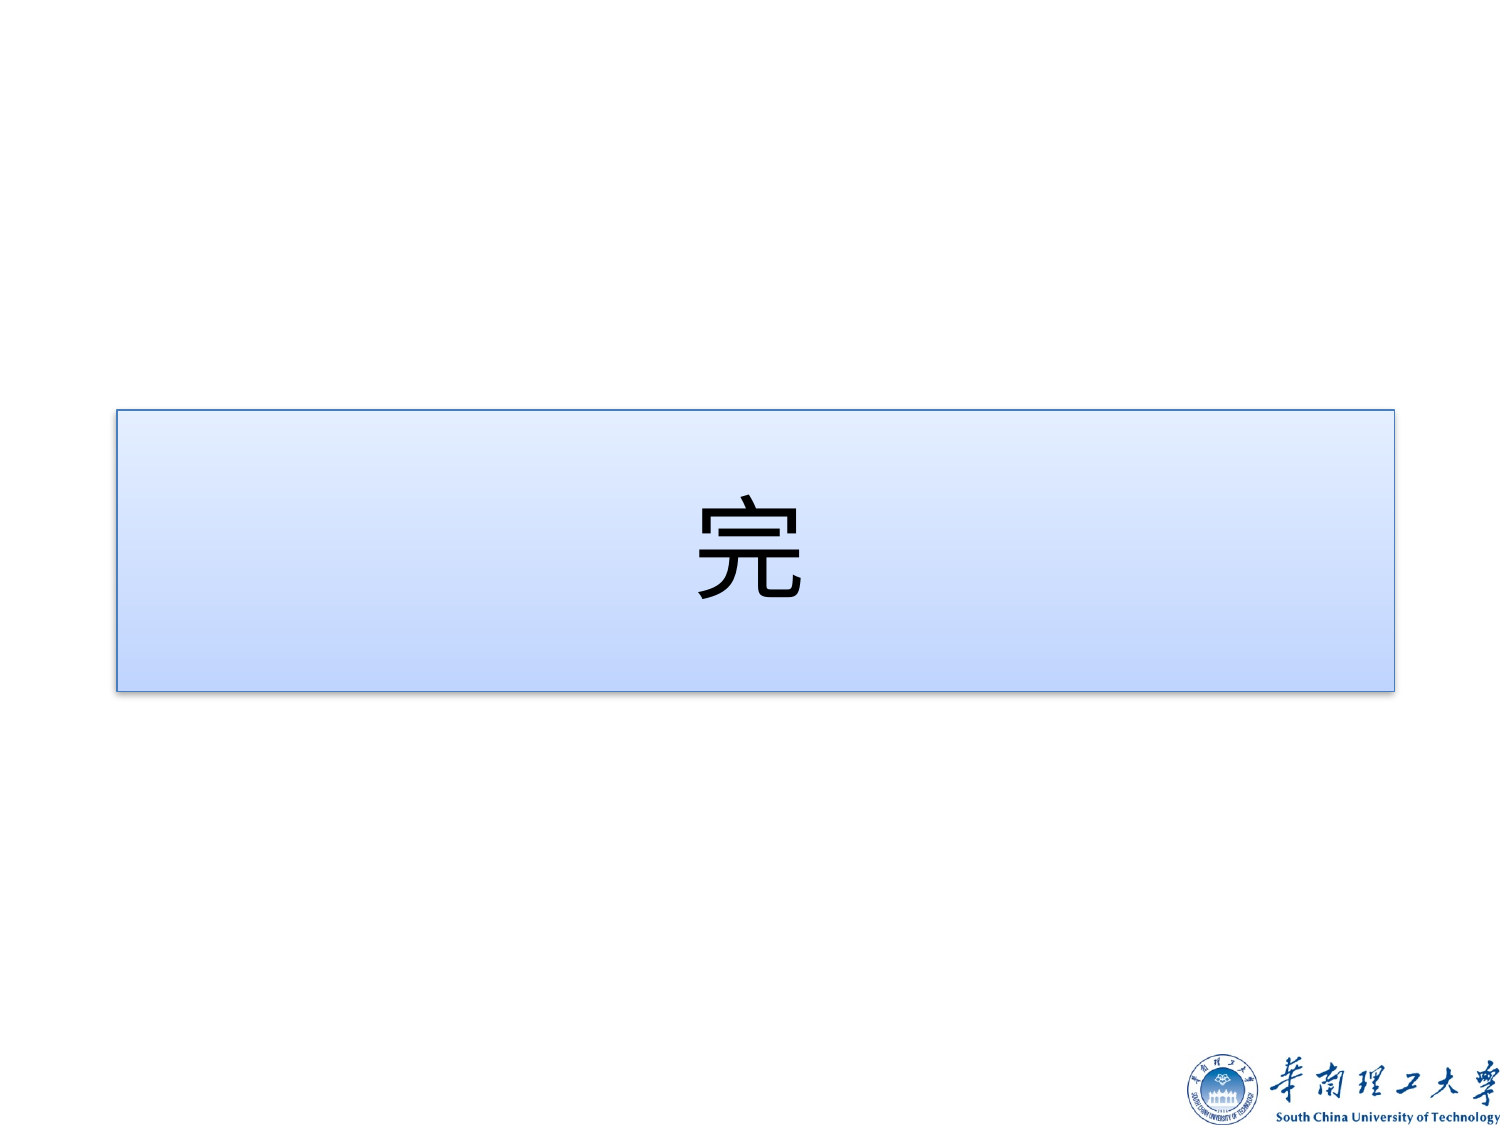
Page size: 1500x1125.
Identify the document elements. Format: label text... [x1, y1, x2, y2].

picture [1187, 1054, 1500, 1125]
title 完 [0, 398, 1500, 692]
